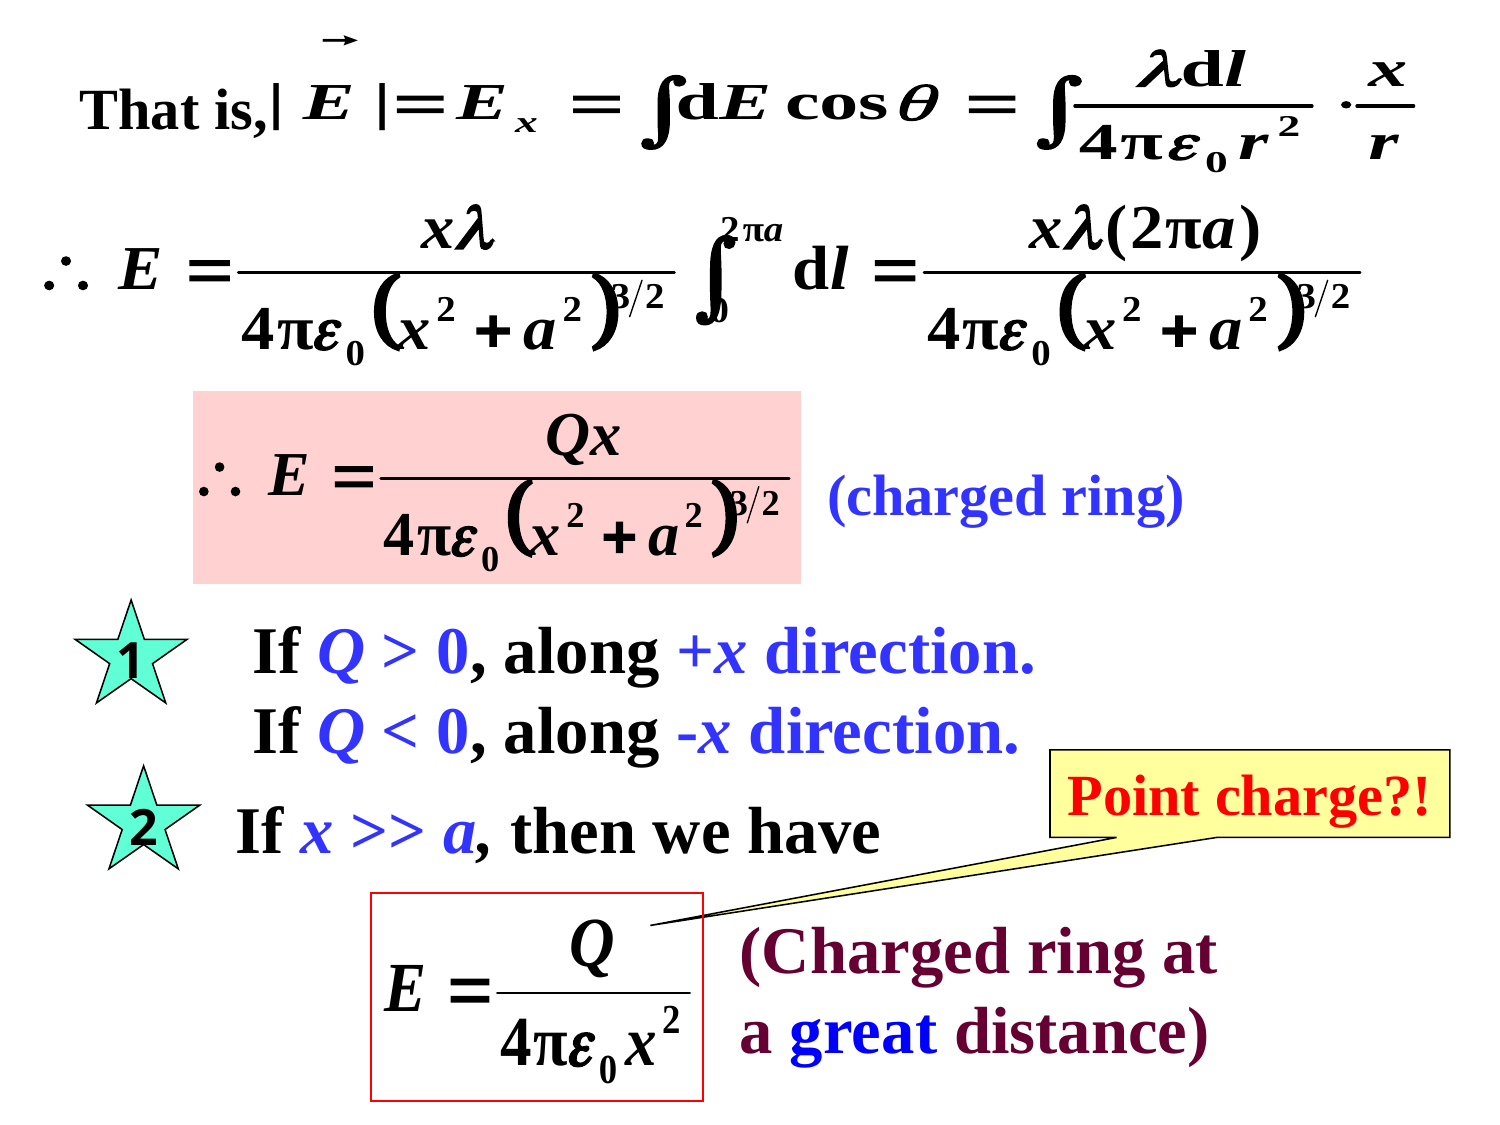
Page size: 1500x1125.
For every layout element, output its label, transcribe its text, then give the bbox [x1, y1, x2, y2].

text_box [371, 893, 703, 1100]
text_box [87, 765, 897, 875]
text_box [64, 33, 1428, 185]
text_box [37, 184, 1376, 378]
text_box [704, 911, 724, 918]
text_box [74, 599, 1100, 775]
text_box (Charged ring at a great distance) [724, 899, 1282, 1075]
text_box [192, 391, 802, 584]
text_box (charged ring) [812, 450, 1250, 535]
text_box Point charge?! [790, 749, 1450, 899]
